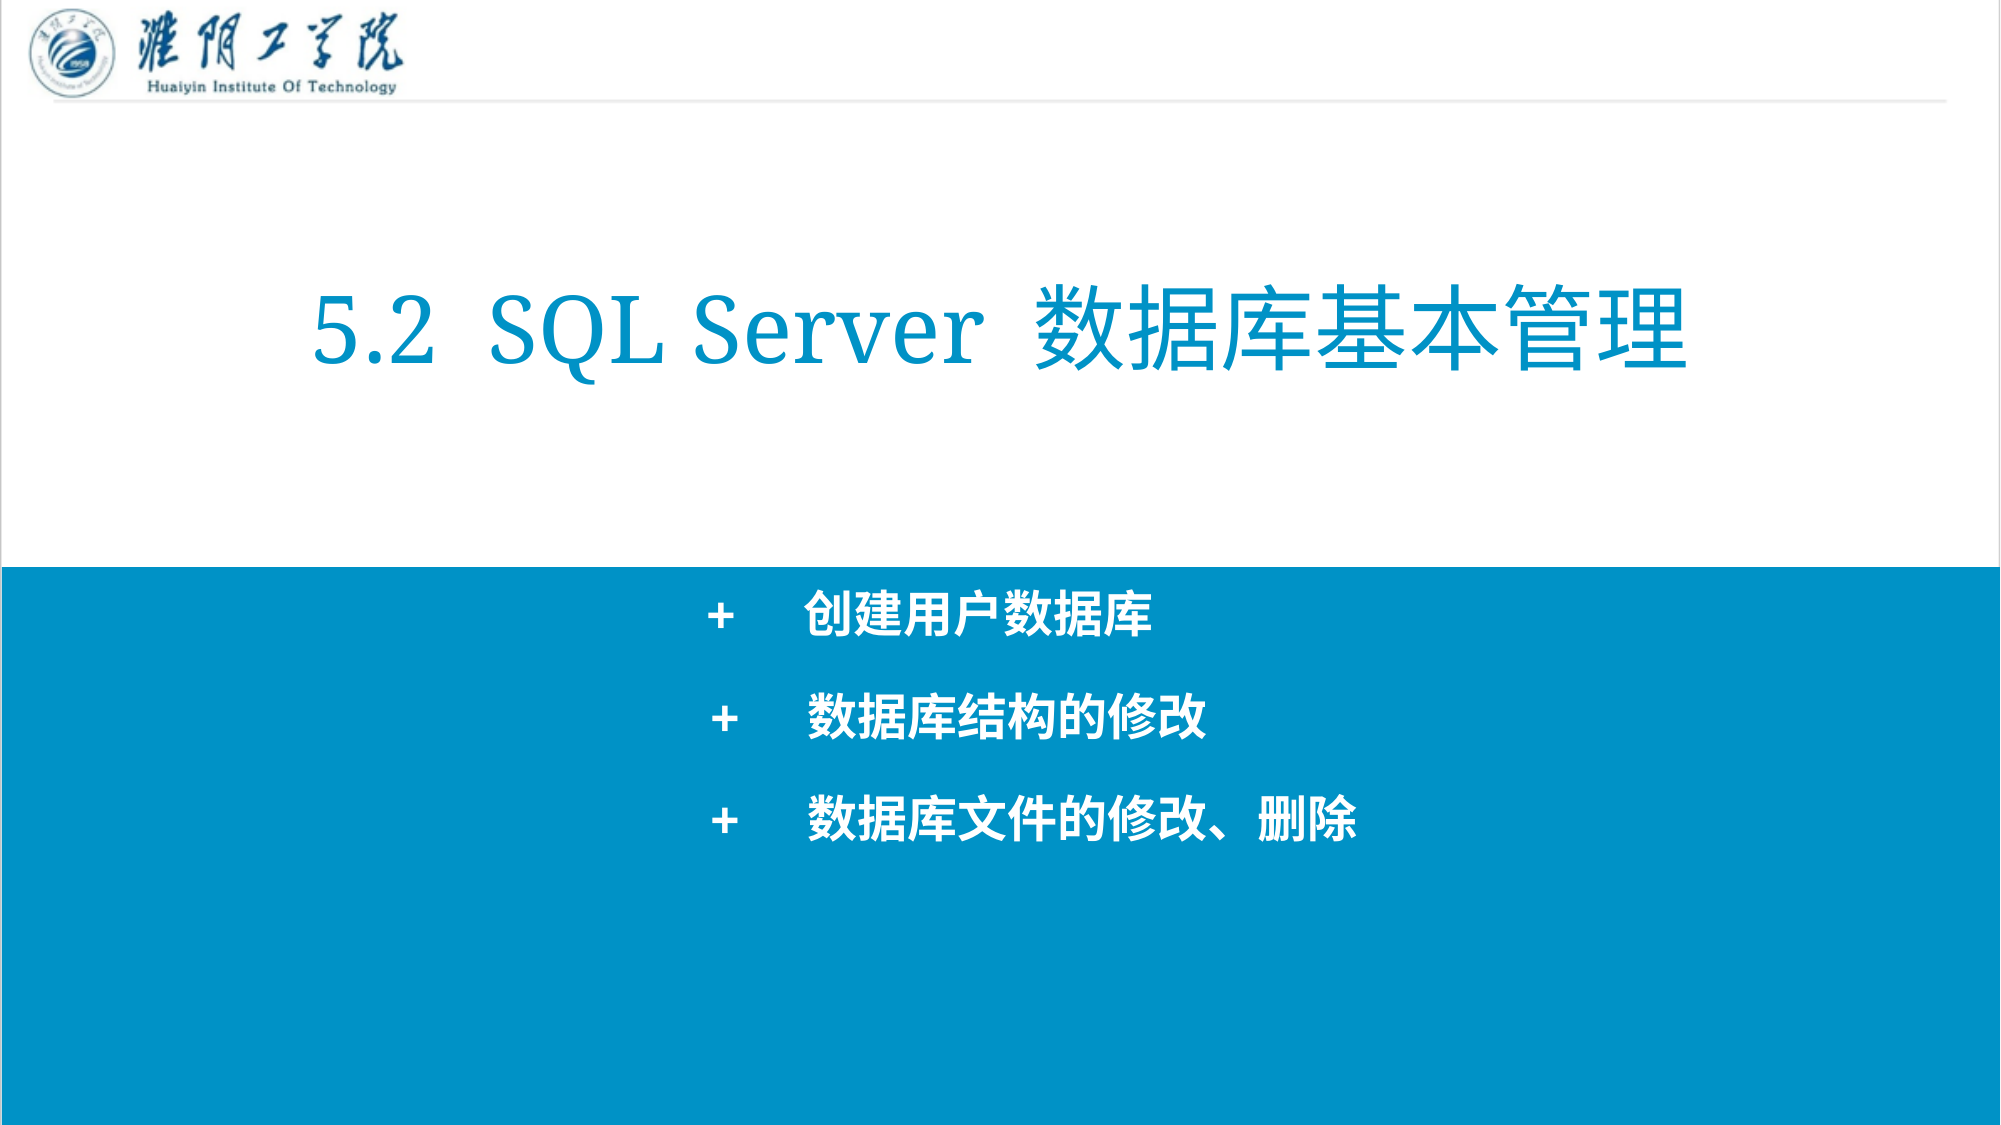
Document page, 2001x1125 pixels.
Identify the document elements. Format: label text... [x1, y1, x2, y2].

text_box [0, 565, 2000, 1125]
text_box + 创建用户数据库 + 数据库结构的修改 + 数据库文件的修改、删除 [649, 545, 1400, 855]
picture [0, 0, 2001, 566]
text_box 5.2 SQL Server 数据库基本管理 [295, 262, 1704, 503]
